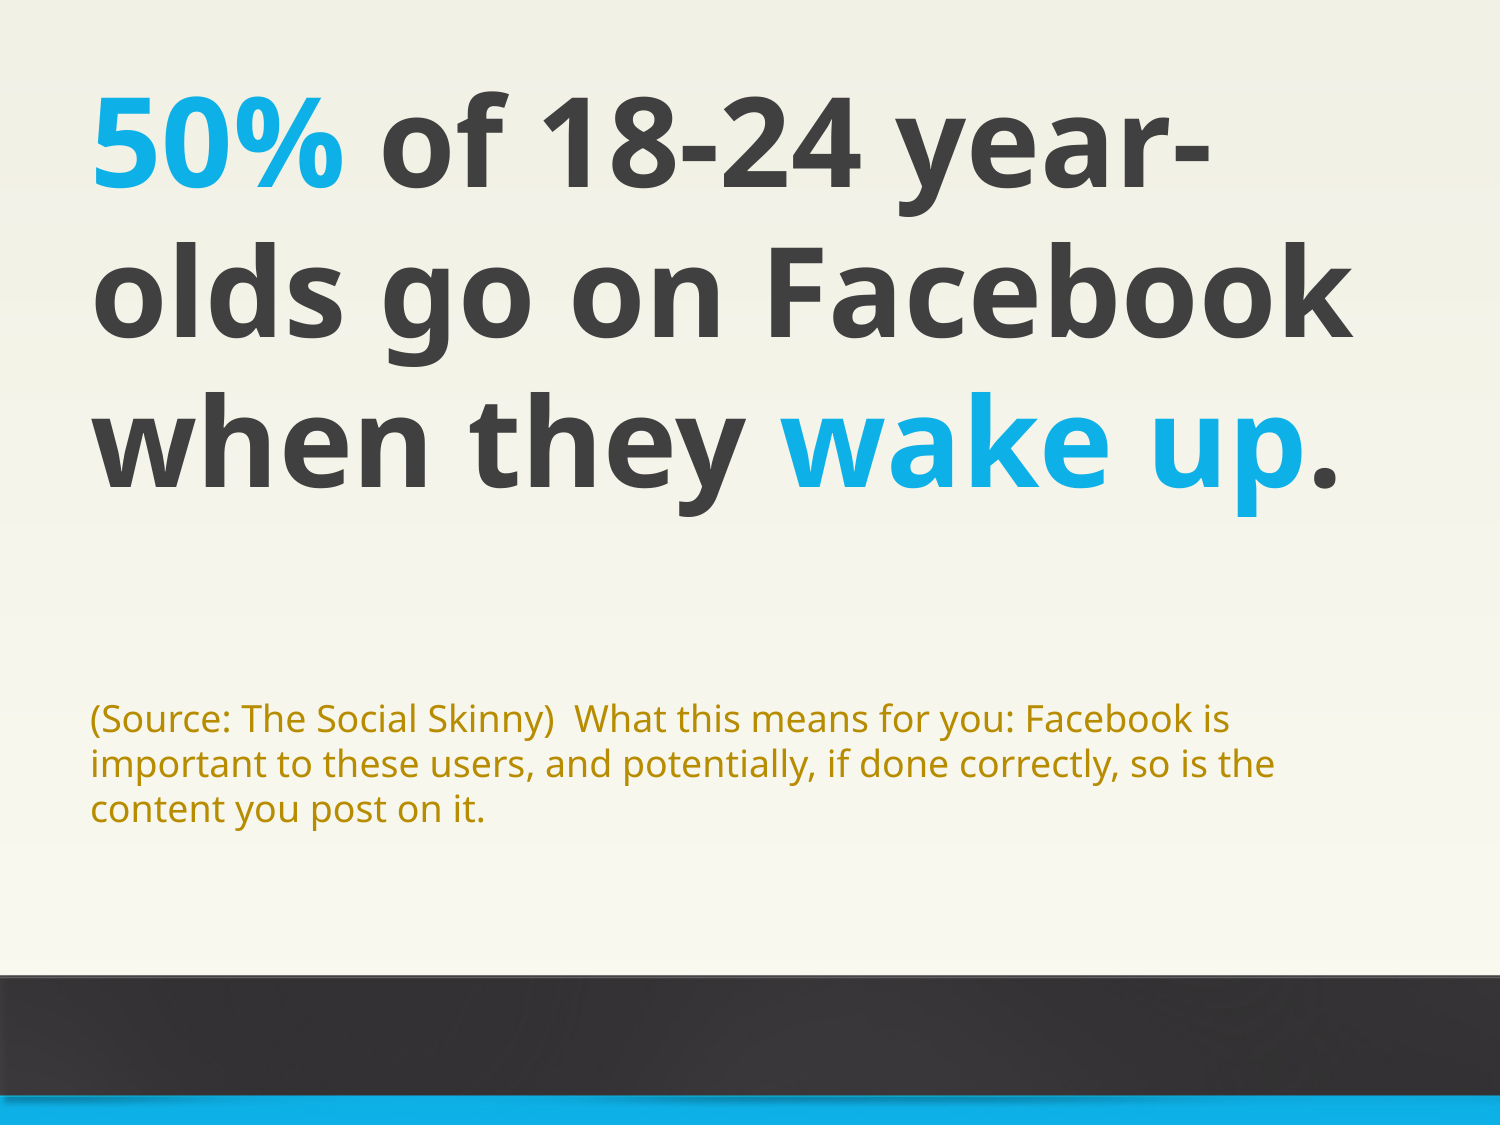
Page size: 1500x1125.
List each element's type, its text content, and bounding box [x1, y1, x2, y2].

list 50% of 18-24 year-olds go on Facebook when they wake up. (Source: The Social Skinny) What this means for you: Facebook is important to these users, and potentially, if done correctly, so is the content you post on it. [75, 54, 1425, 1005]
picture [0, 0, 1500, 1096]
